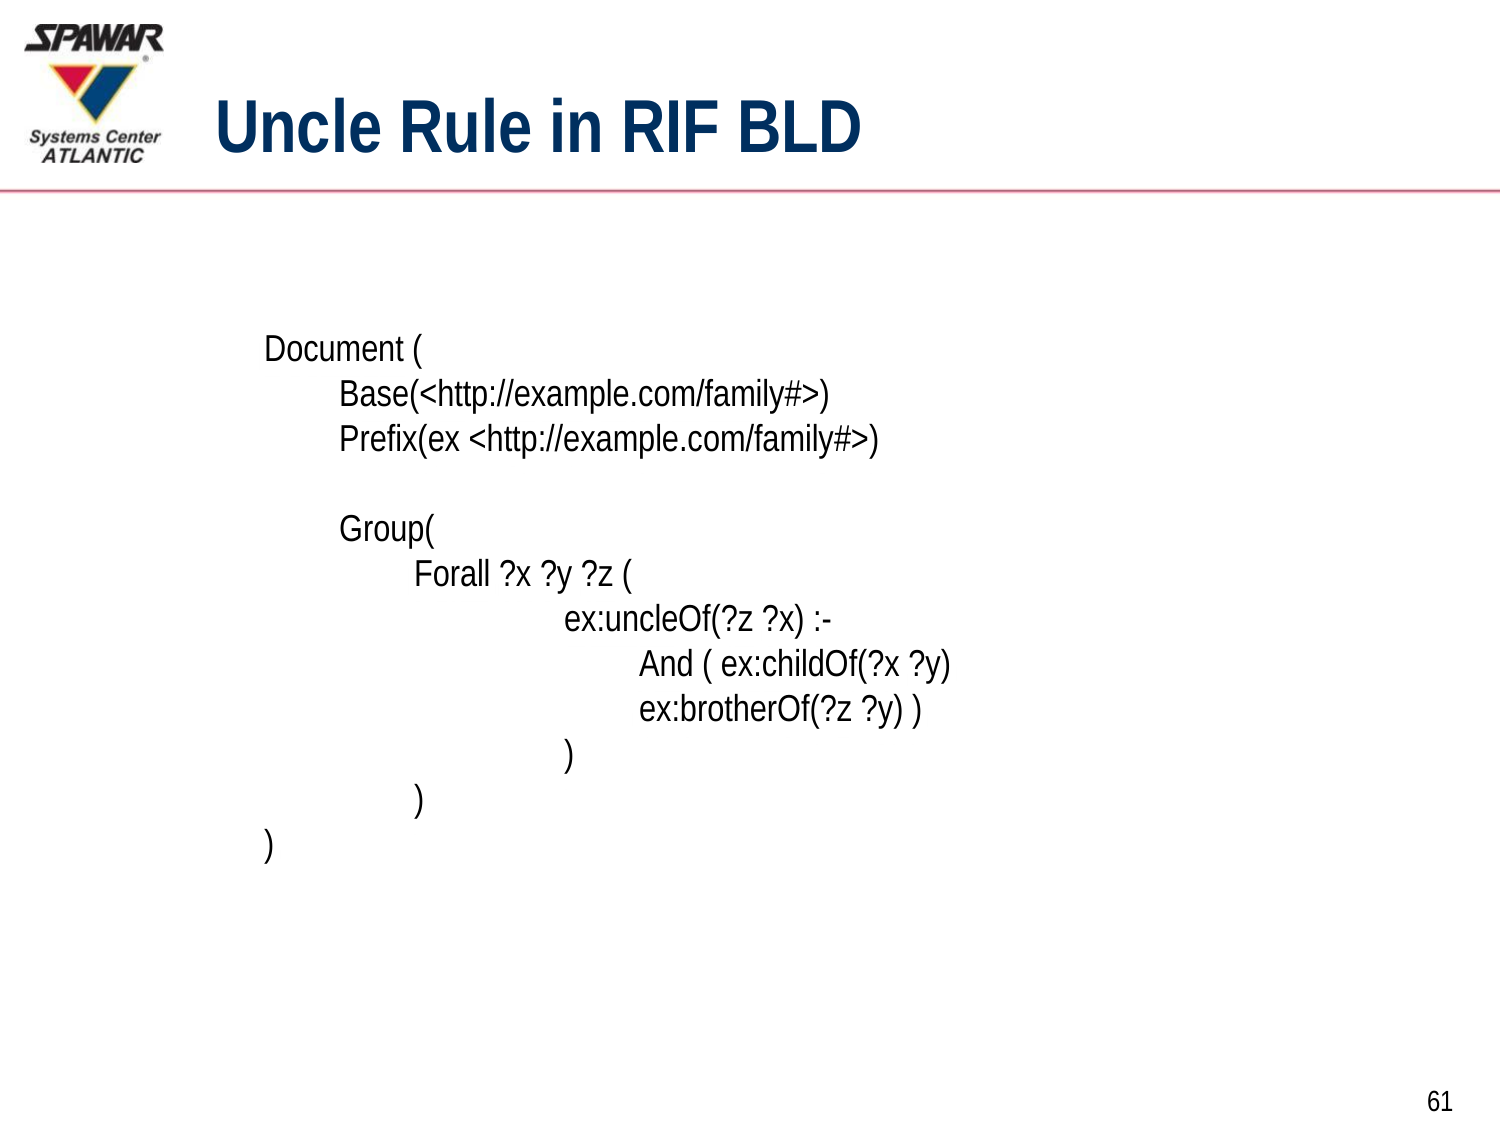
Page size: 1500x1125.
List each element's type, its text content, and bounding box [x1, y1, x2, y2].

picture [0, 187, 1500, 200]
text_box Document ( Base(<http://example.com/family#>) Prefix(ex <http://example.com/family#>) Group( Forall ?x ?y ?z ( ex:uncleOf(?z ?x) :- And ( ex:childOf(?x ?y) ex:brotherOf(?z ?y) ) ) ) ) [249, 316, 1228, 872]
picture [24, 24, 164, 163]
title Uncle Rule in RIF BLD [199, 32, 1426, 176]
